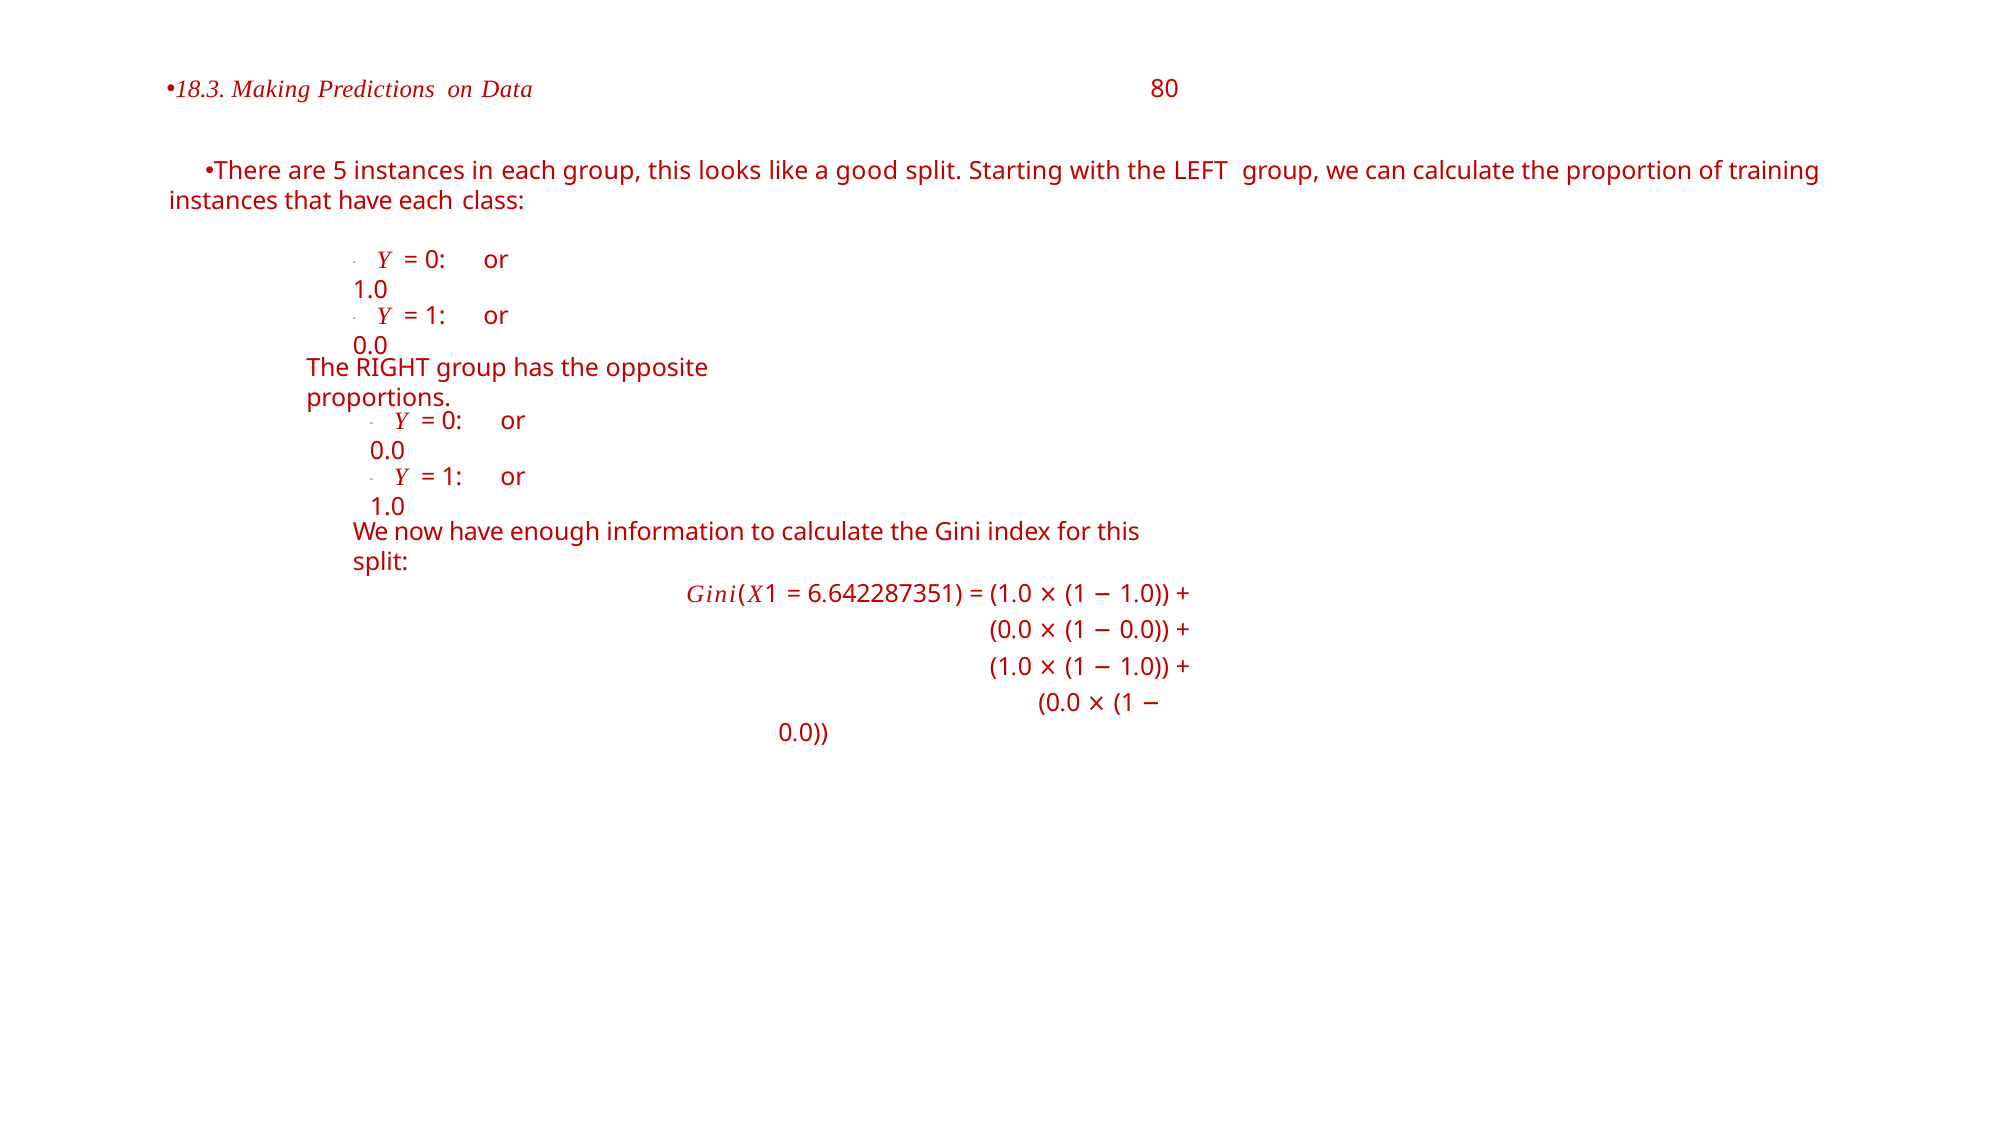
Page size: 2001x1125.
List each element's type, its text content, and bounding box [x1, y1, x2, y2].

text_box Gini(X1 = 6.642287351) = (1.0 × (1 − 1.0)) + (0.0 × (1 − 0.0)) + (1.0 × (1 − 1.0)) + (0.0 × (1 − 0.0)) [477, 569, 1191, 747]
list 18.3. Making Predictions on Data 80 There are 5 instances in each group, this looks like a good split. Starting with the LEFT group, we can calculate the proportion of training instances that have each class: [166, 70, 1892, 711]
text_box ˆ Y = 0: or 1.0 [350, 241, 545, 297]
text_box ˆ Y = 1: or 1.0 [367, 458, 562, 513]
text_box We now have enough information to calculate the Gini index for this split: [350, 513, 1152, 576]
text_box ˆ Y = 1: or 0.0 [350, 297, 545, 349]
text_box ˆ Y = 0: or 0.0 [367, 402, 562, 458]
text_box The RIGHT group has the opposite proportions. [304, 349, 830, 412]
